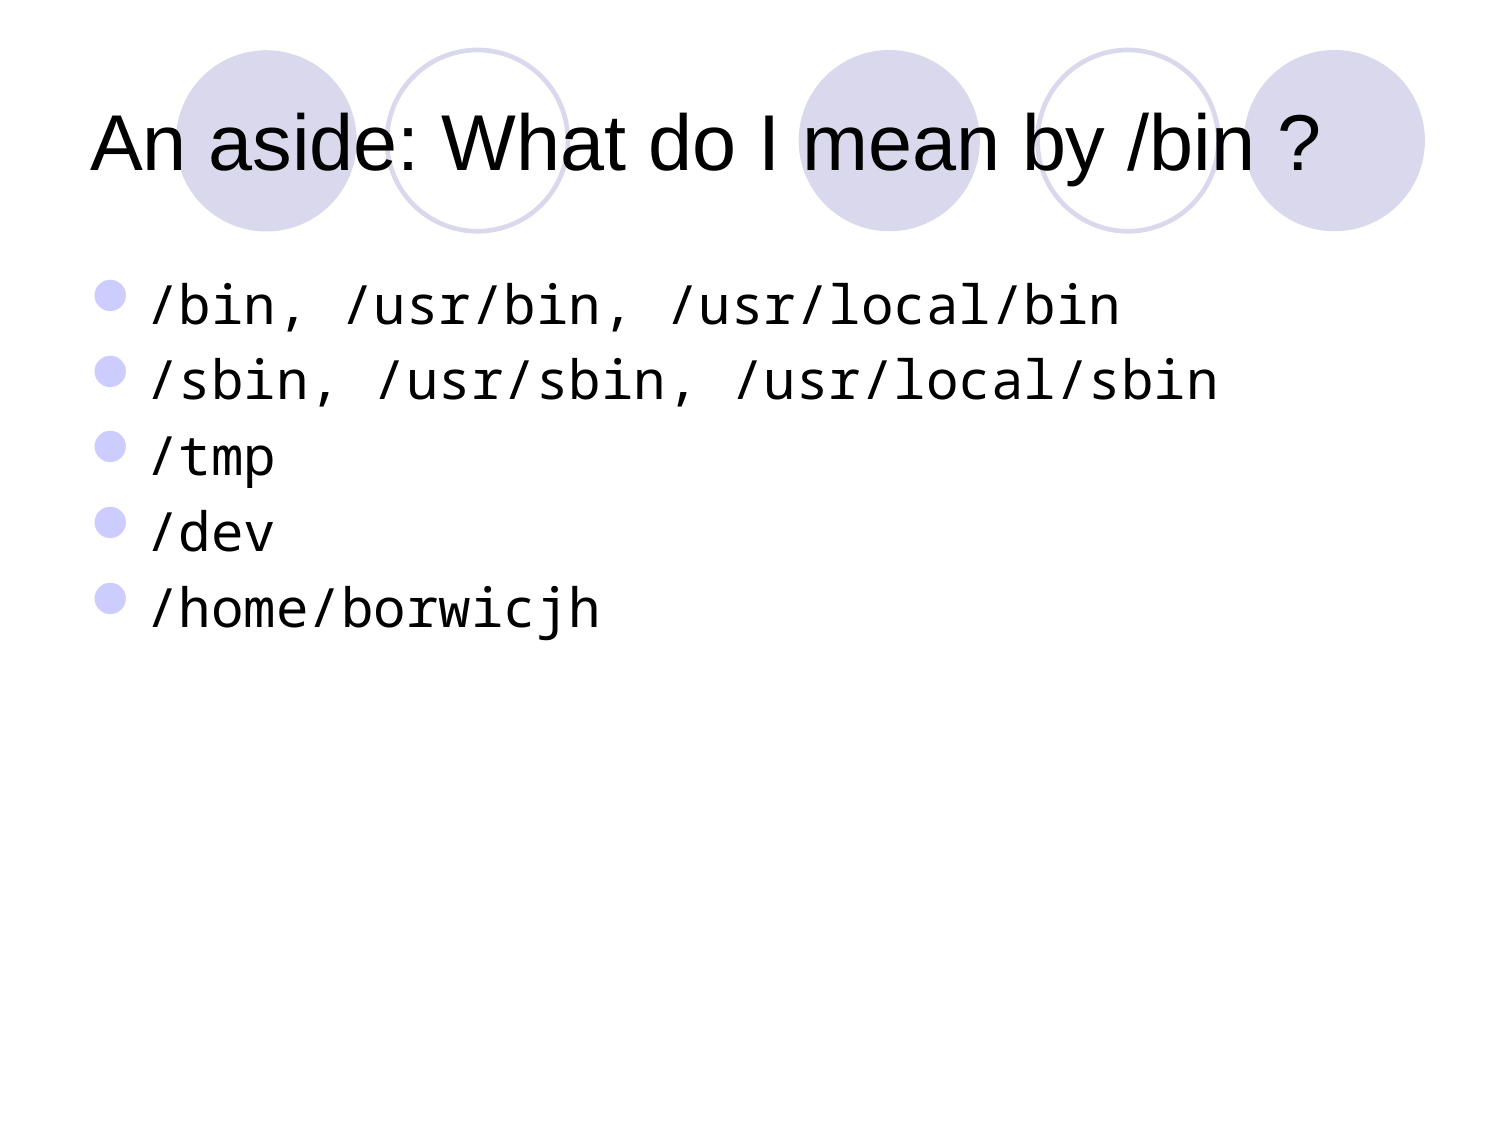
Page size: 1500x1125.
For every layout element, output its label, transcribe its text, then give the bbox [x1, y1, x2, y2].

list /bin, /usr/bin, /usr/local/bin /sbin, /usr/sbin, /usr/local/sbin /tmp /dev /home/borwicjh [74, 262, 1426, 1006]
title An aside: What do I mean by /bin ? [74, 44, 1426, 233]
